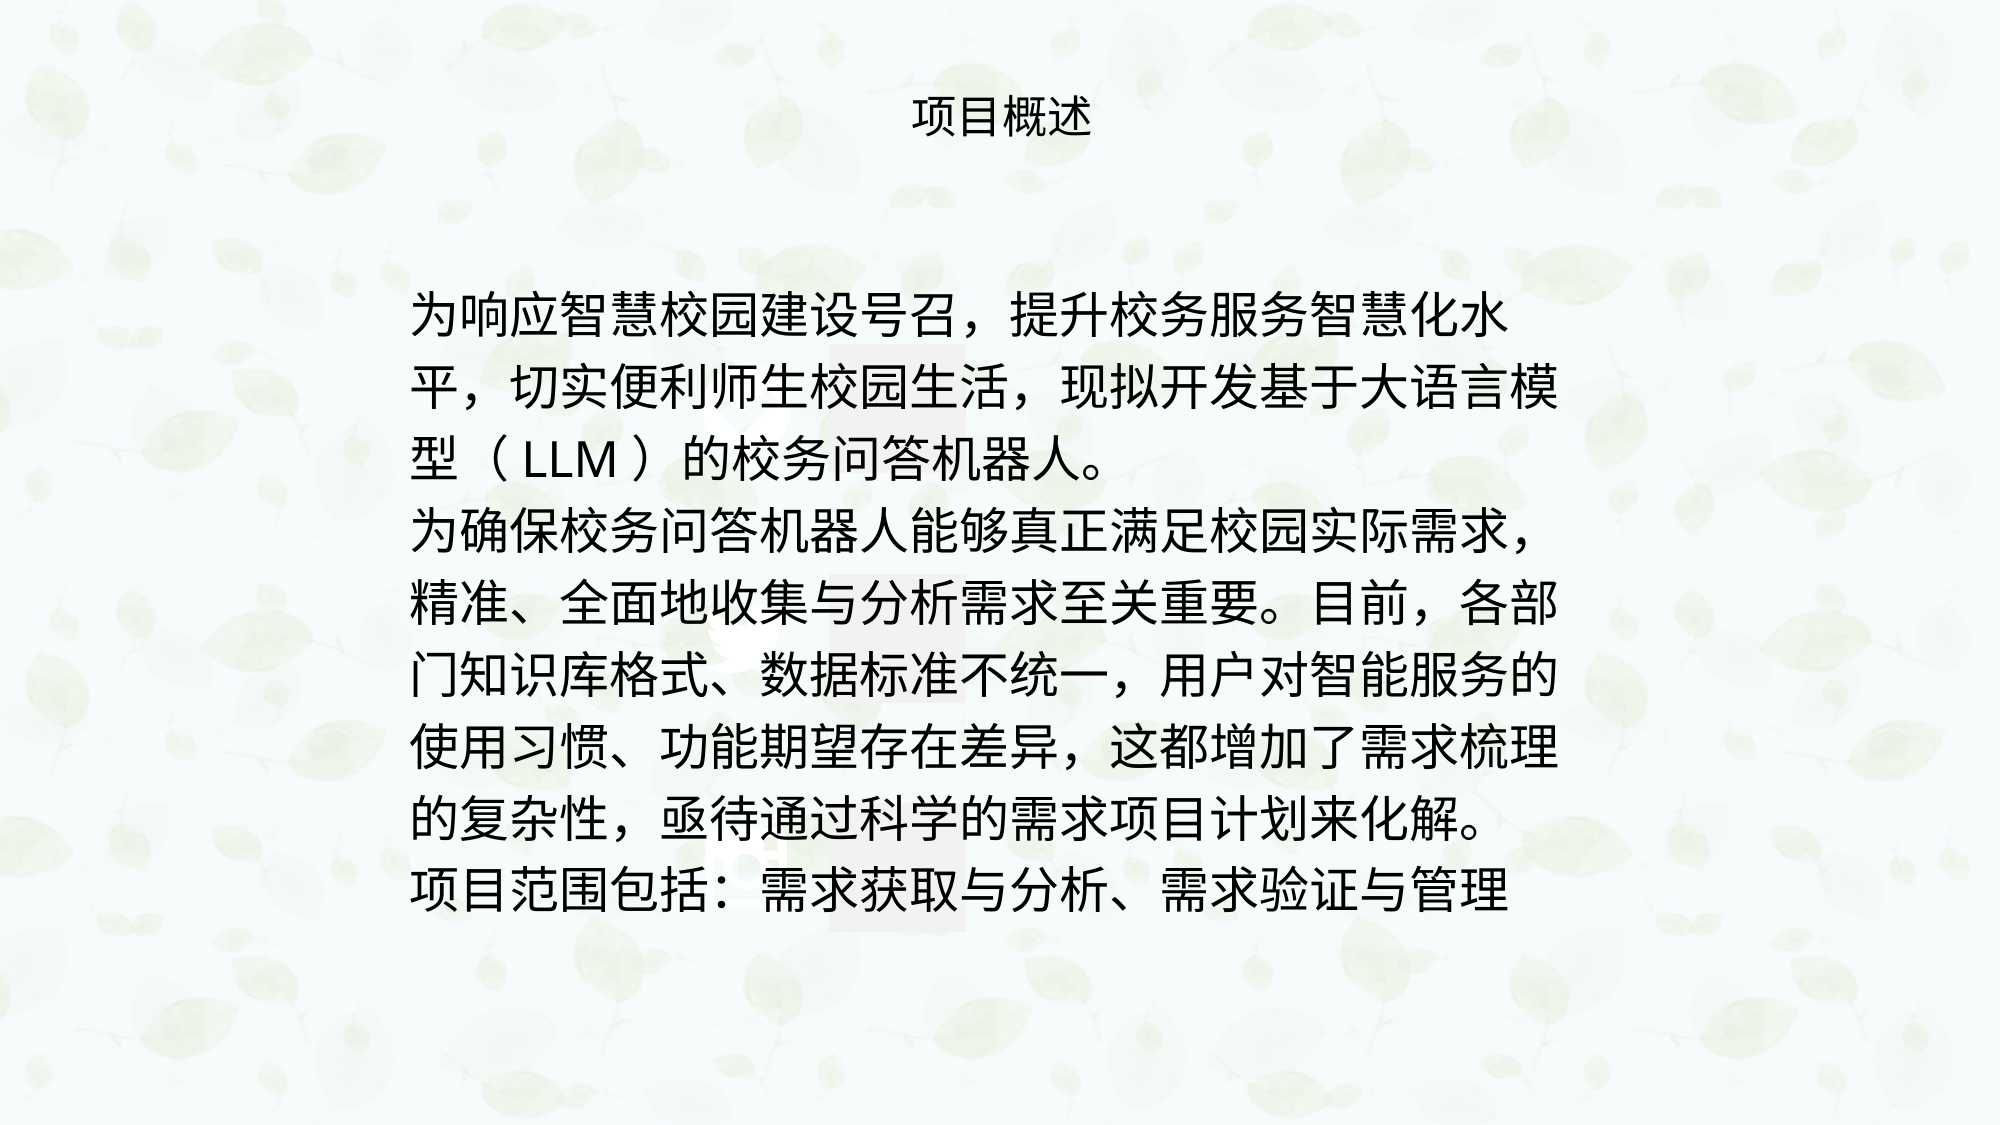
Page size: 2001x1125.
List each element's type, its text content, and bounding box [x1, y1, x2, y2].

text_box [708, 900, 785, 909]
text_box [828, 900, 966, 932]
text_box 为响应智慧校园建设号召，提升校务服务智慧化水平，切实便利师生校园生活，现拟开发基于大语言模型（LLM）的校务问答机器人。 为确保校务问答机器人能够真正满足校园实际需求，精准、全面地收集与分析需求至关重要。目前，各部门知识库格式、数据标准不统一，用户对智能服务的使用习惯、功能期望存在差异，这都增加了需求梳理的复杂性，亟待通过科学的需求项目计划来化解。 项目范围包括：需求获取与分析、需求验证与管理 [409, 290, 1591, 900]
picture [0, 0, 2001, 1125]
text_box 项目概述 [385, 95, 1619, 173]
